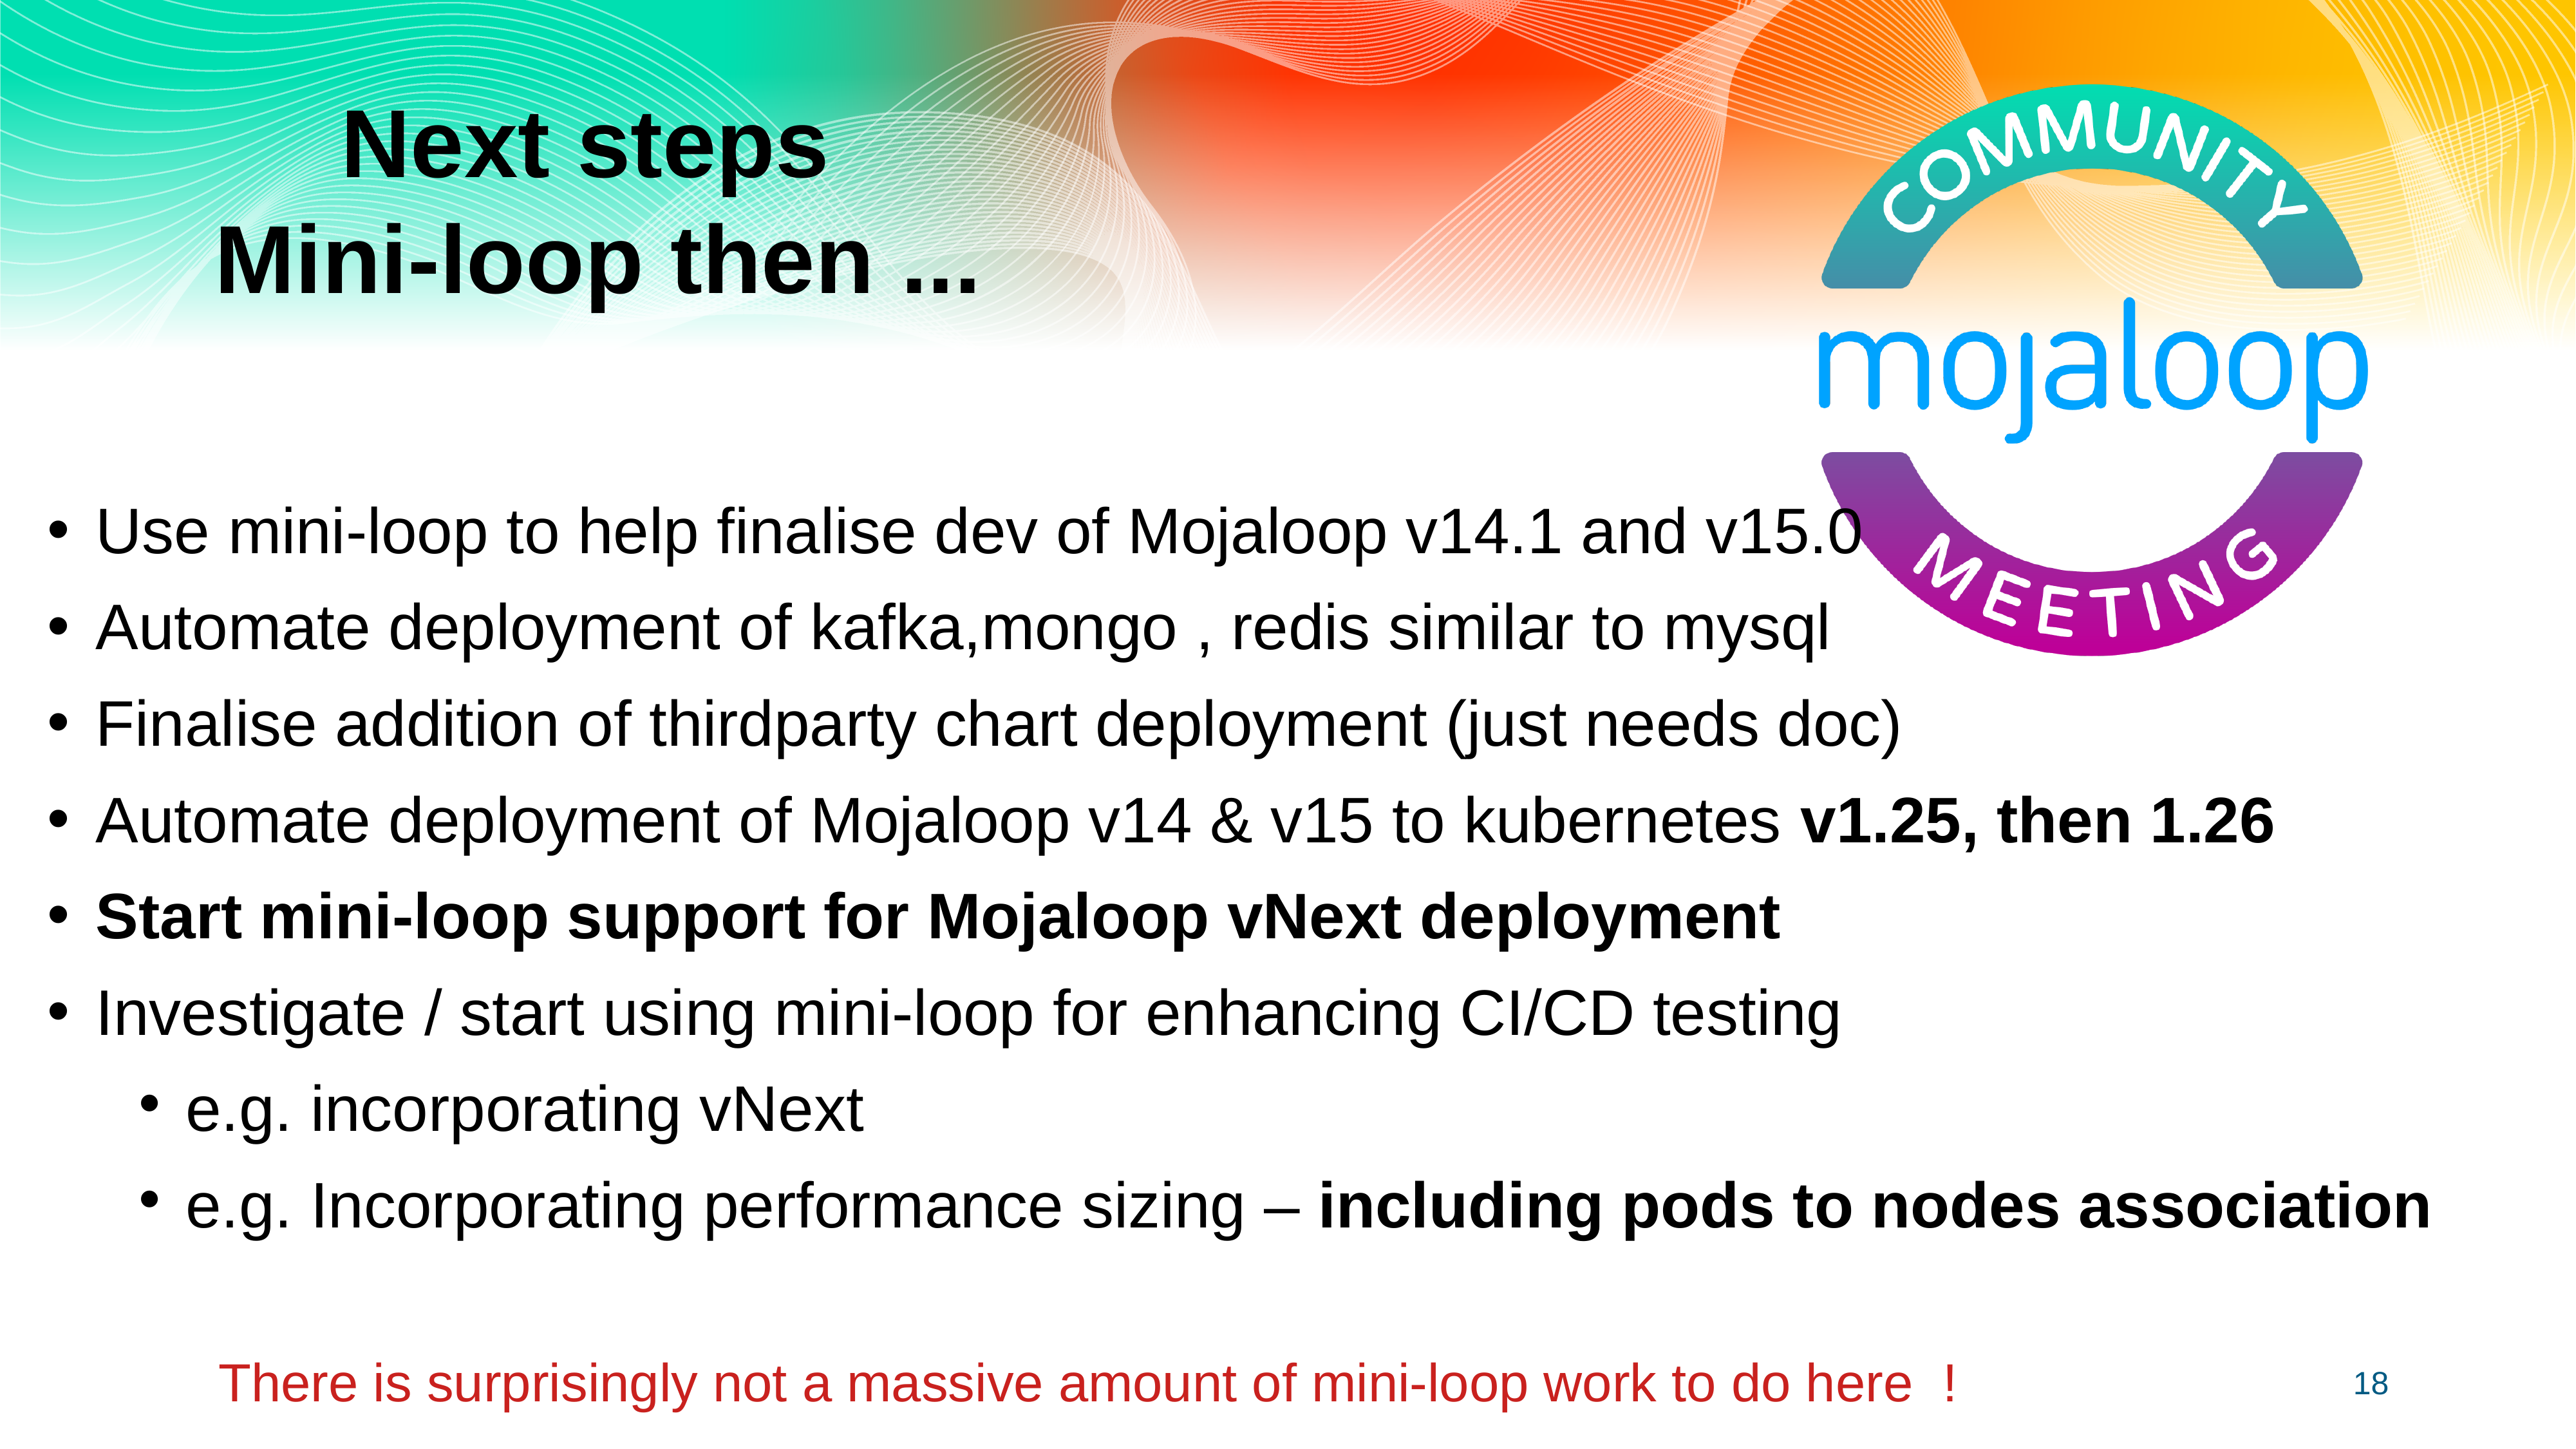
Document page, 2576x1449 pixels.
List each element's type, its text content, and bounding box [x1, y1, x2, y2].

text_box Use mini-loop to help finalise dev of Mojaloop v14.1 and v15.0 Automate deployment of kafka,mongo , redis similar to mysql Finalise addition of thirdparty chart deployment (just needs doc) Automate deployment of Mojaloop v14 & v15 to kubernetes v1.25, then 1.26 Start mini-loop support for Mojaloop vNext deployment Investigate / start using mini-loop for enhancing CI/CD testing e.g. incorporating vNext e.g. Incorporating performance sizing – including pods to nodes association [37, 437, 2510, 1312]
text_box There is surprisingly not a massive amount of mini-loop work to do here ! [209, 1343, 2206, 1449]
picture [0, 0, 2575, 1449]
text_box Next steps Mini-loop then ... [95, 76, 1103, 301]
text_box 18 [2206, 1343, 2399, 1420]
